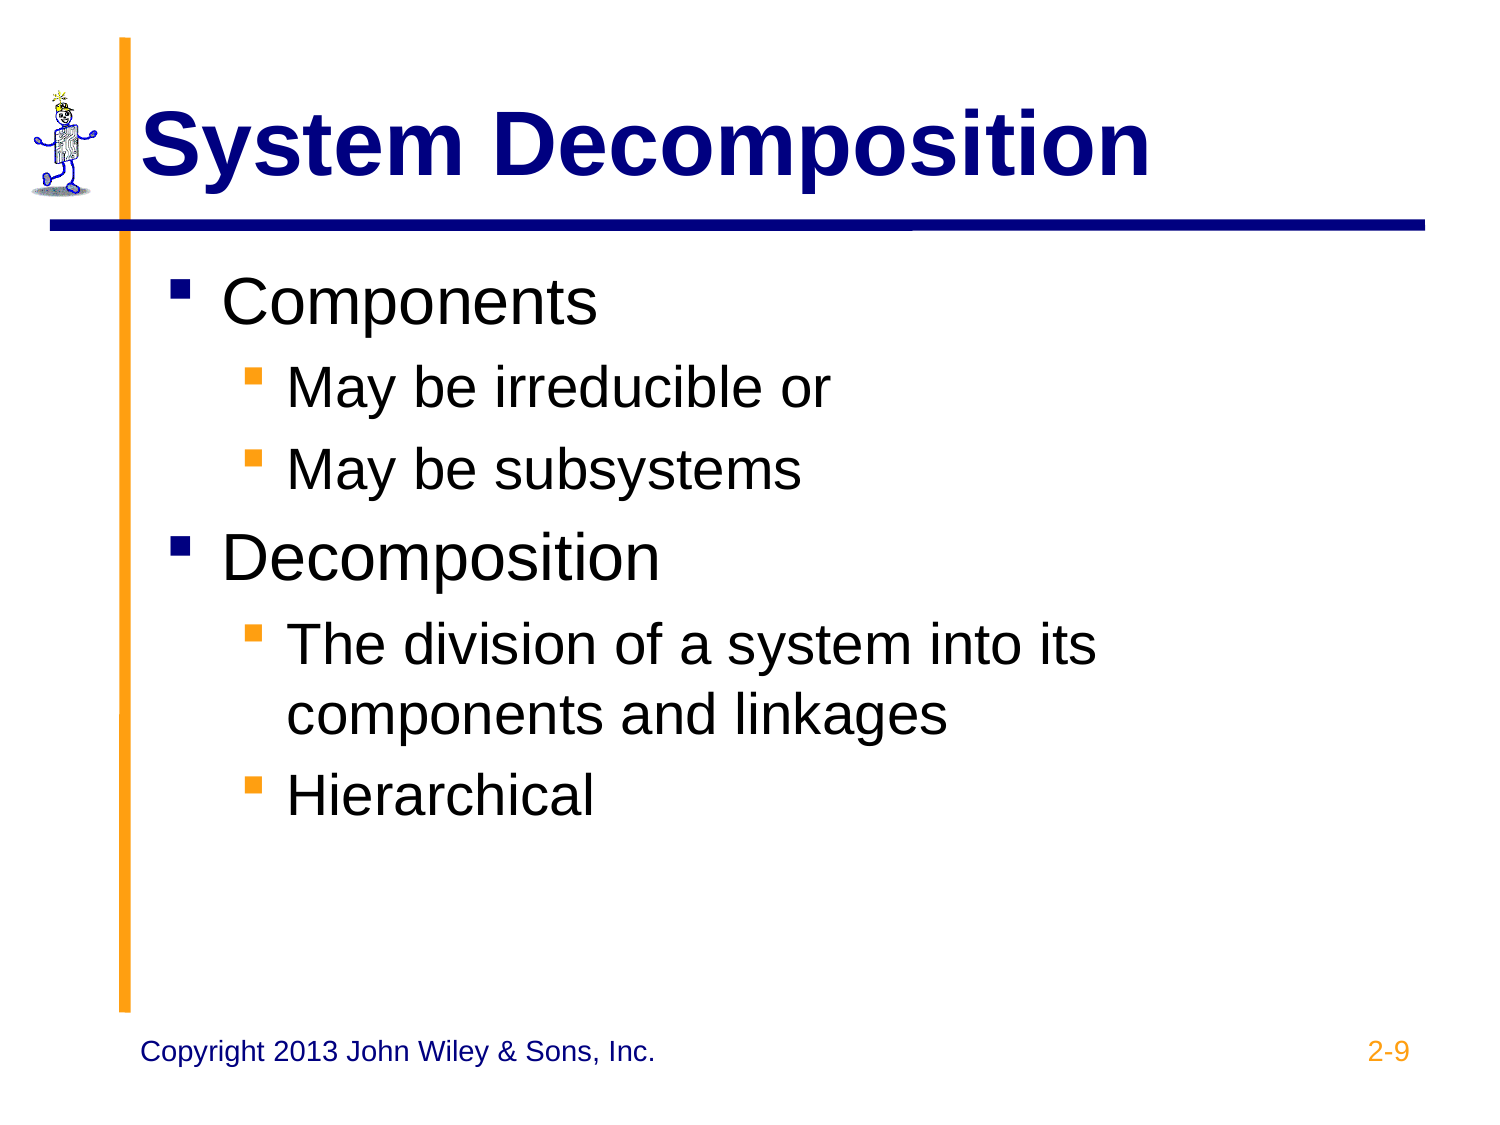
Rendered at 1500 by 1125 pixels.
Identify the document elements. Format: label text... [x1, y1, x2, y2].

footer Copyright 2013 John Wiley & Sons, Inc. [124, 1024, 676, 1104]
list Components May be irreducible or May be subsystems Decomposition The division of a system into its components and linkages Hierarchical [150, 249, 1425, 993]
picture [24, 87, 105, 204]
slide_number 2-9 [1074, 1024, 1426, 1103]
title System Decomposition [125, 45, 1425, 233]
